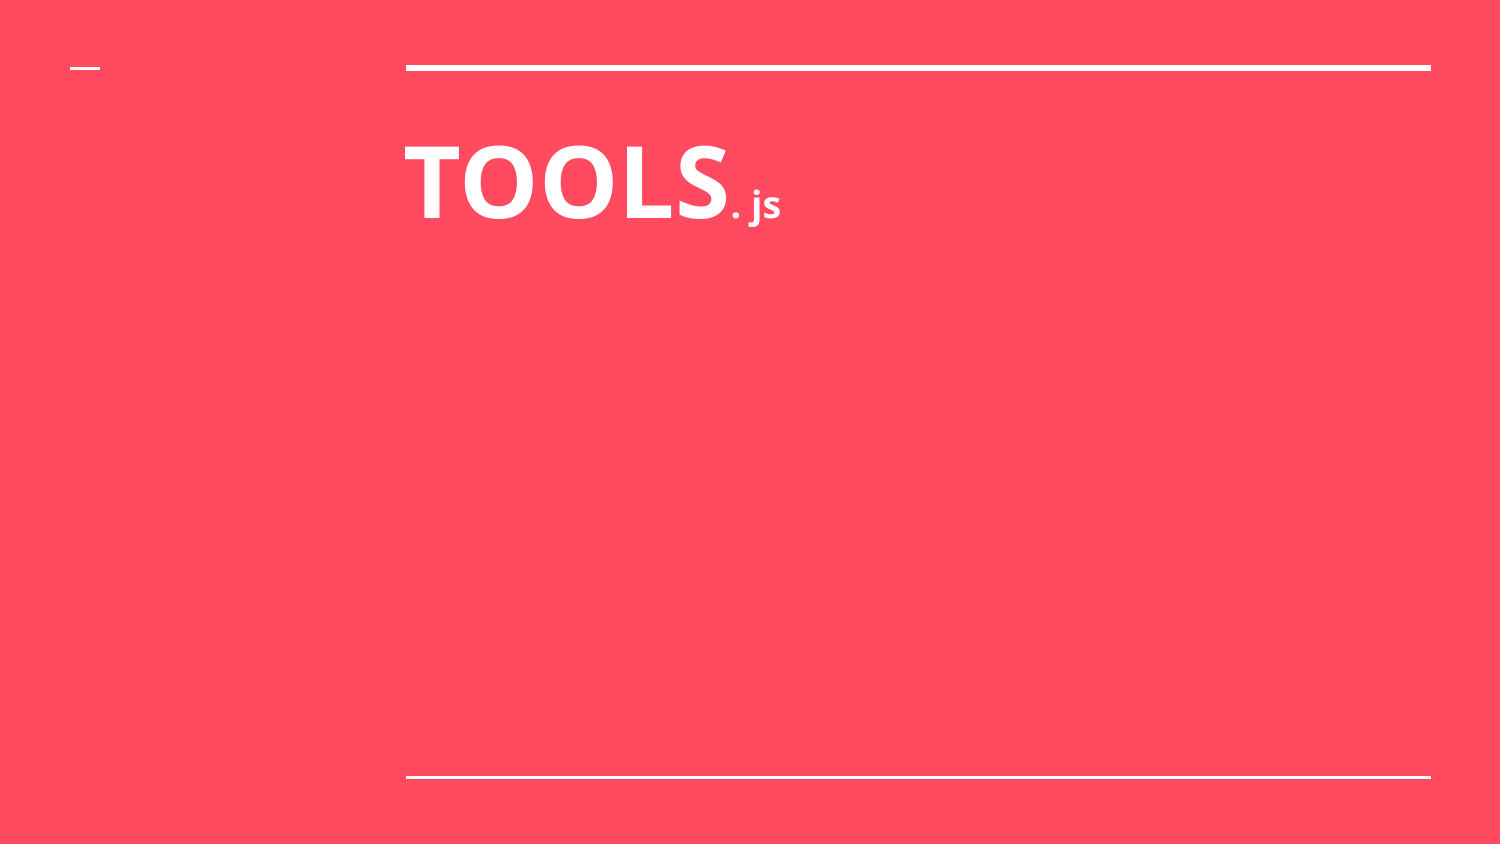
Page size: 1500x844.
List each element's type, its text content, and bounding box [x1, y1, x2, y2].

title TOOLS. js [389, 103, 1428, 357]
